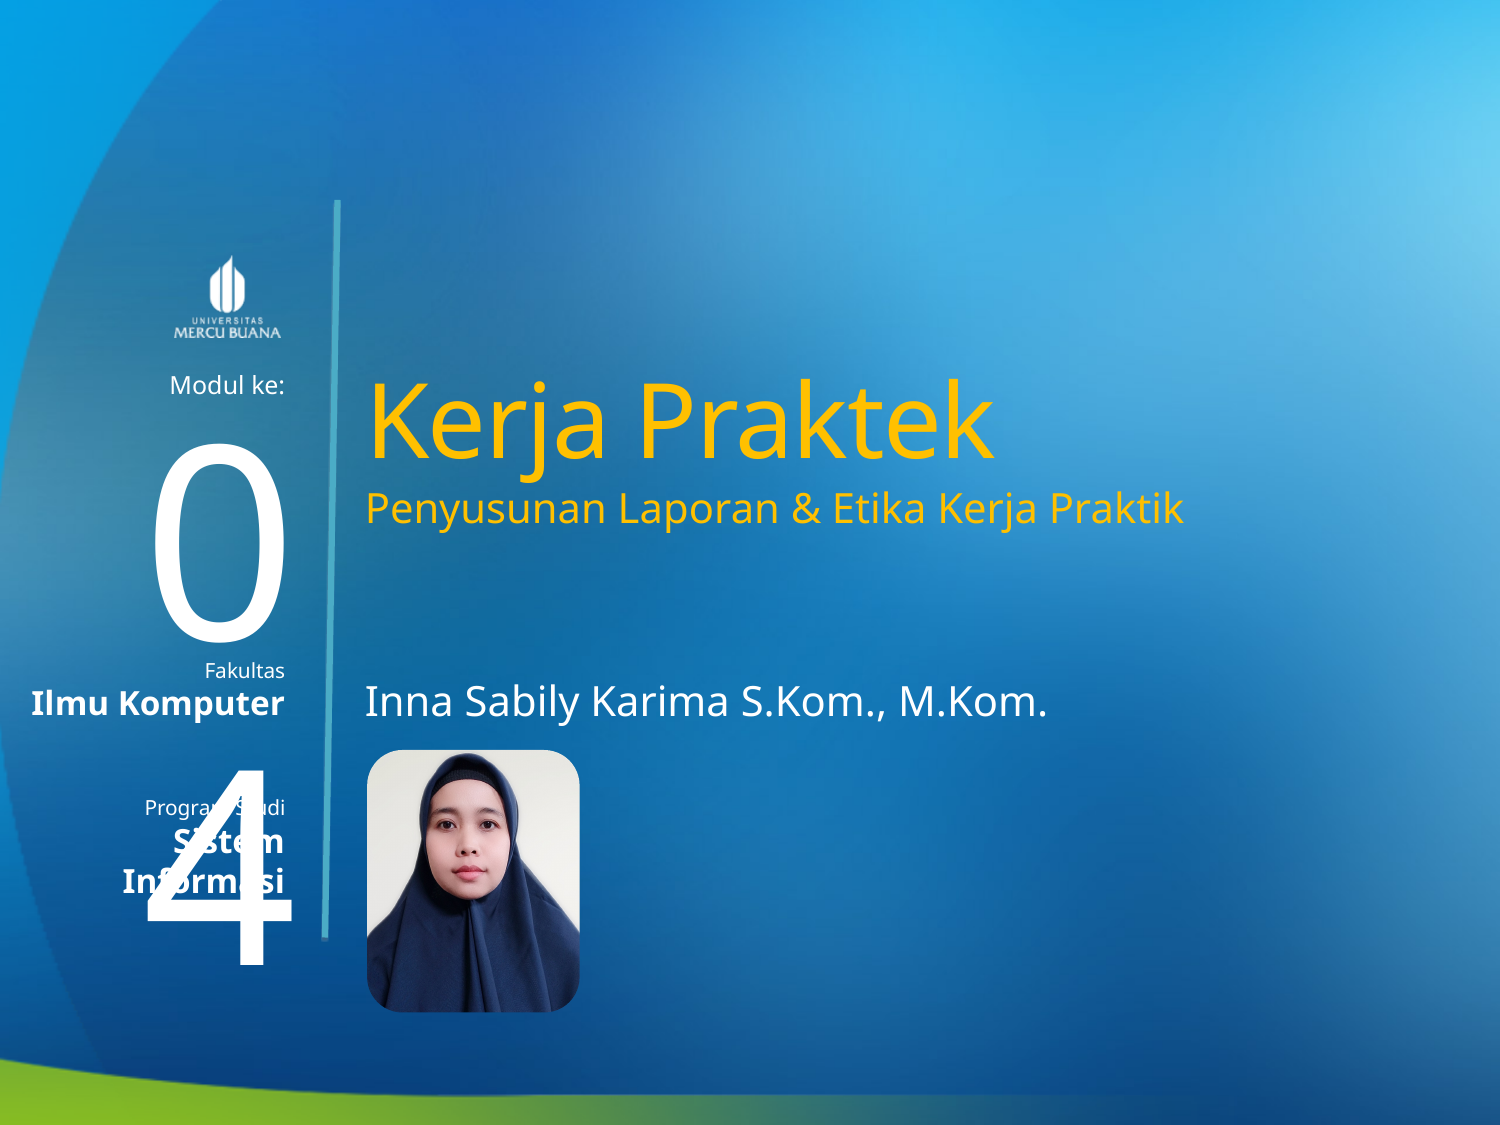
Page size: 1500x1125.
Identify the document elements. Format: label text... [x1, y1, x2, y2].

list Sistem Informasi [0, 812, 300, 913]
list Ilmu Komputer [12, 675, 300, 750]
picture [0, 0, 1500, 1125]
list Inna Sabily Karima S.Kom., M.Kom. [350, 662, 1450, 738]
list Penyusunan Laporan & Etika Kerja Praktik [350, 474, 1450, 650]
list Kerja Praktek [350, 187, 1450, 474]
list 04 [0, 362, 313, 700]
